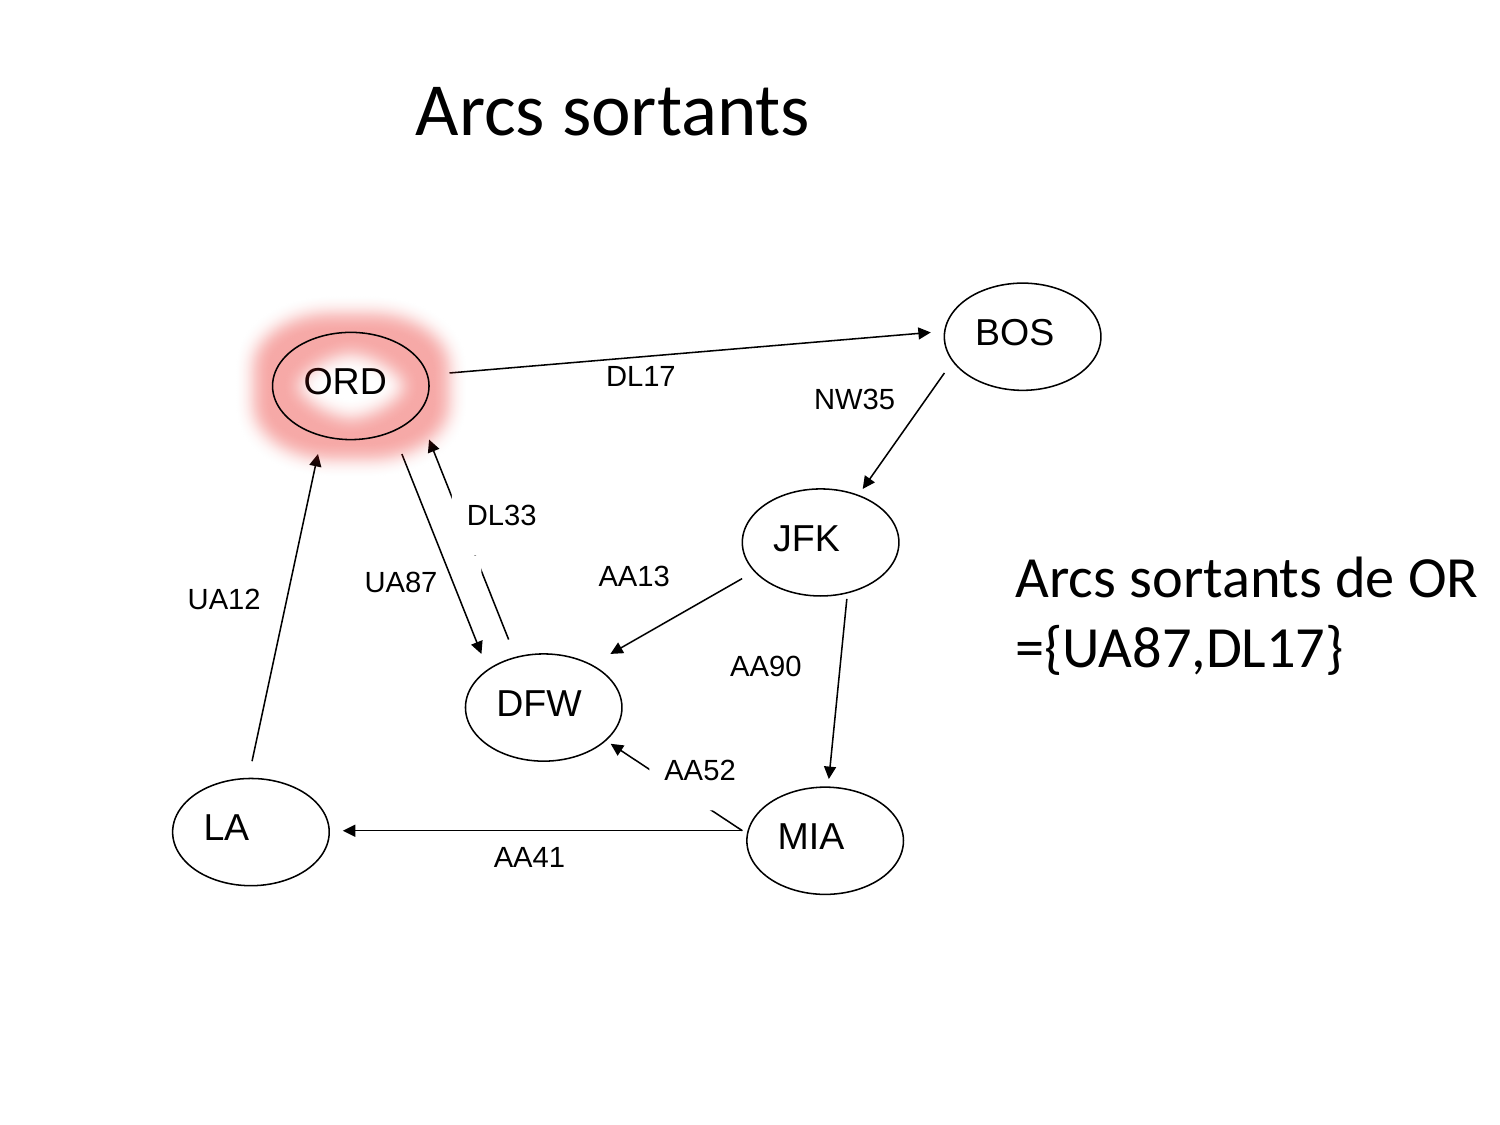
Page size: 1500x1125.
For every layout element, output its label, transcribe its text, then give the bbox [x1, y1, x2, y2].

text_box Arcs sortants [400, 52, 826, 158]
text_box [172, 282, 1102, 898]
text_box Arcs sortants de OR ={UA87,DL17} [1107, 532, 1500, 687]
